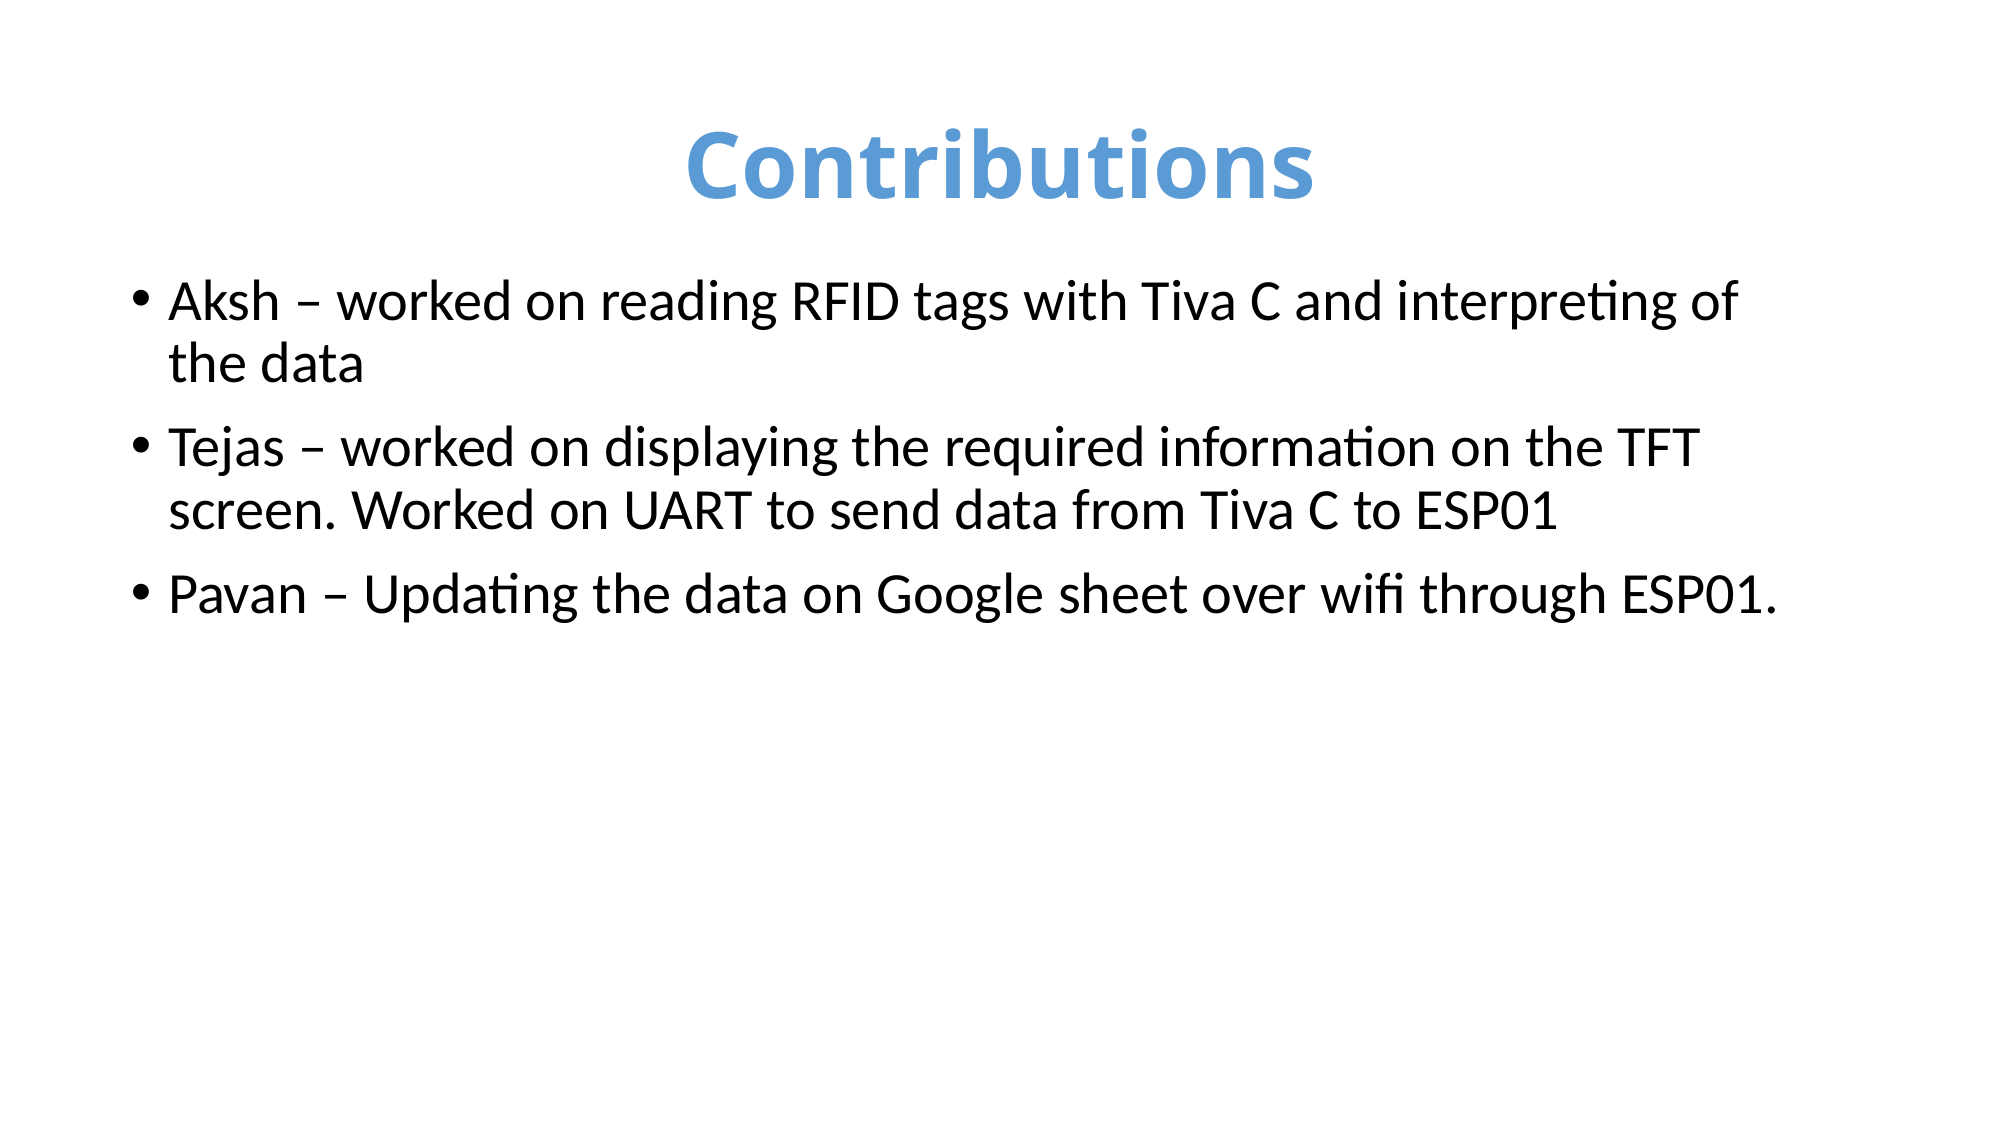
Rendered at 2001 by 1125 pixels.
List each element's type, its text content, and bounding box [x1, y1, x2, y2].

list Aksh – worked on reading RFID tags with Tiva C and interpreting of the data Tejas – worked on displaying the required information on the TFT screen. Worked on UART to send data from Tiva C to ESP01 Pavan – Updating the data on Google sheet over wifi through ESP01. [115, 262, 1829, 976]
title Contributions [137, 59, 1863, 278]
